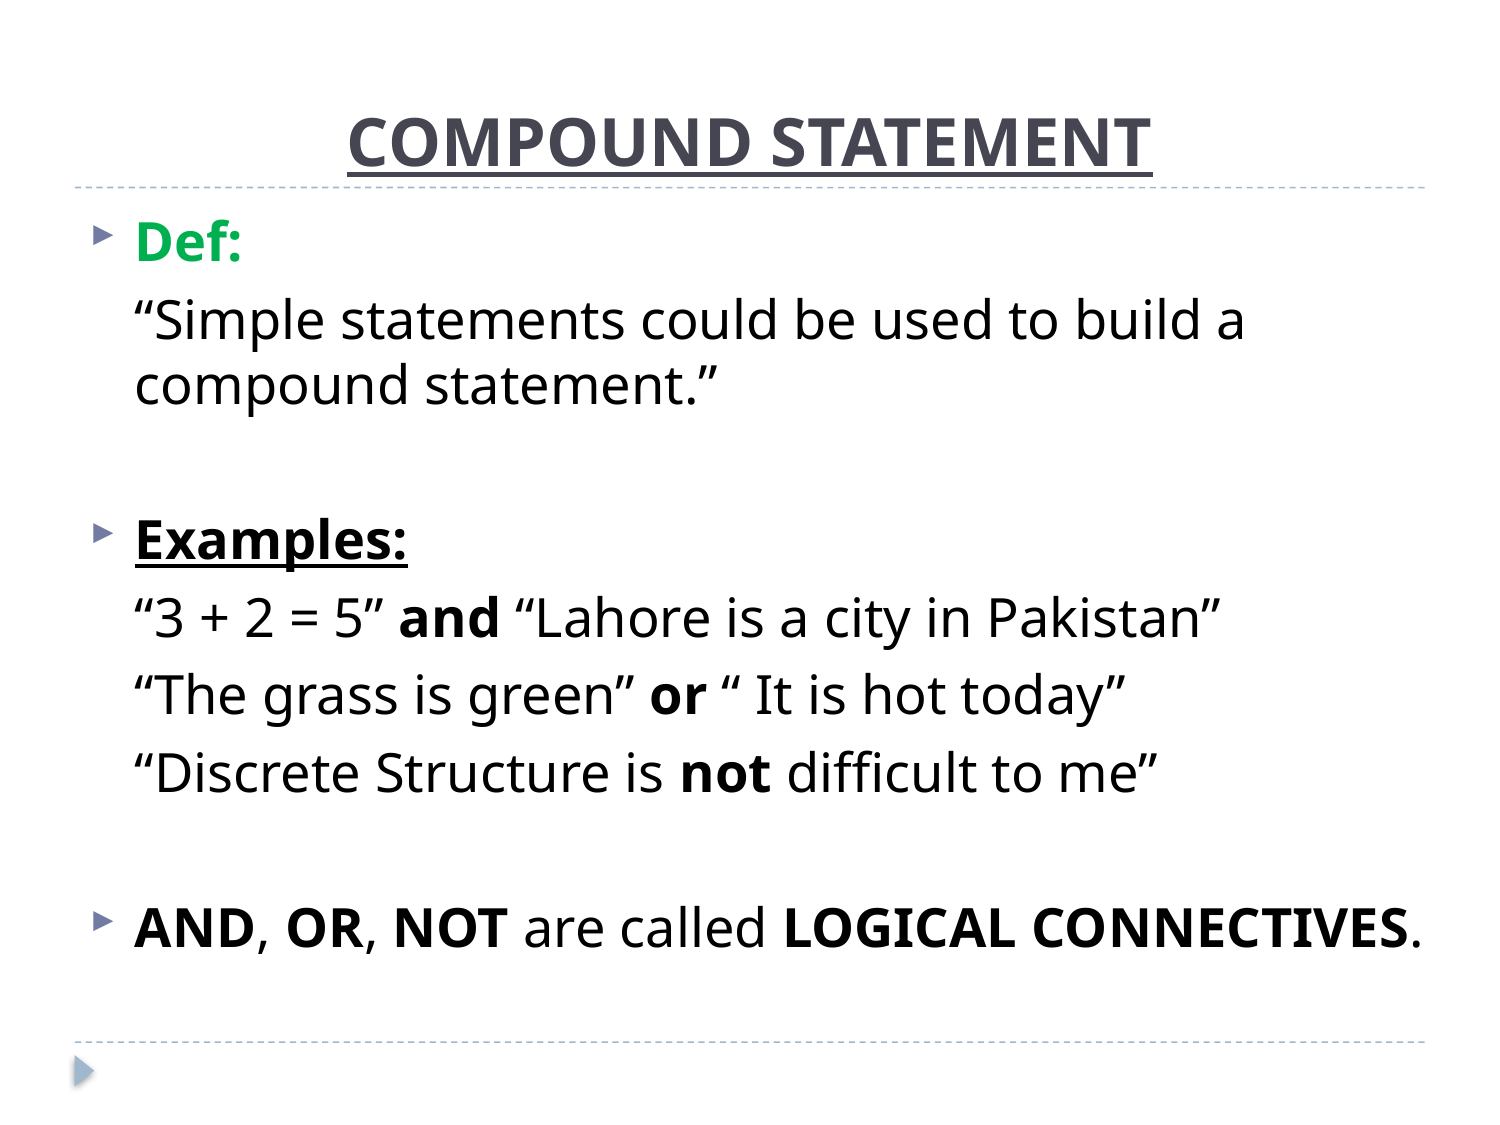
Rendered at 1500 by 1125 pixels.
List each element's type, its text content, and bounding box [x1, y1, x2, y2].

list Def: “Simple statements could be used to build a compound statement.” Examples: “3 + 2 = 5” and “Lahore is a city in Pakistan” “The grass is green” or “ It is hot today” “Discrete Structure is not difficult to me” AND, OR, NOT are called LOGICAL CONNECTIVES. [75, 200, 1500, 1010]
title COMPOUND STATEMENT [75, 24, 1425, 188]
